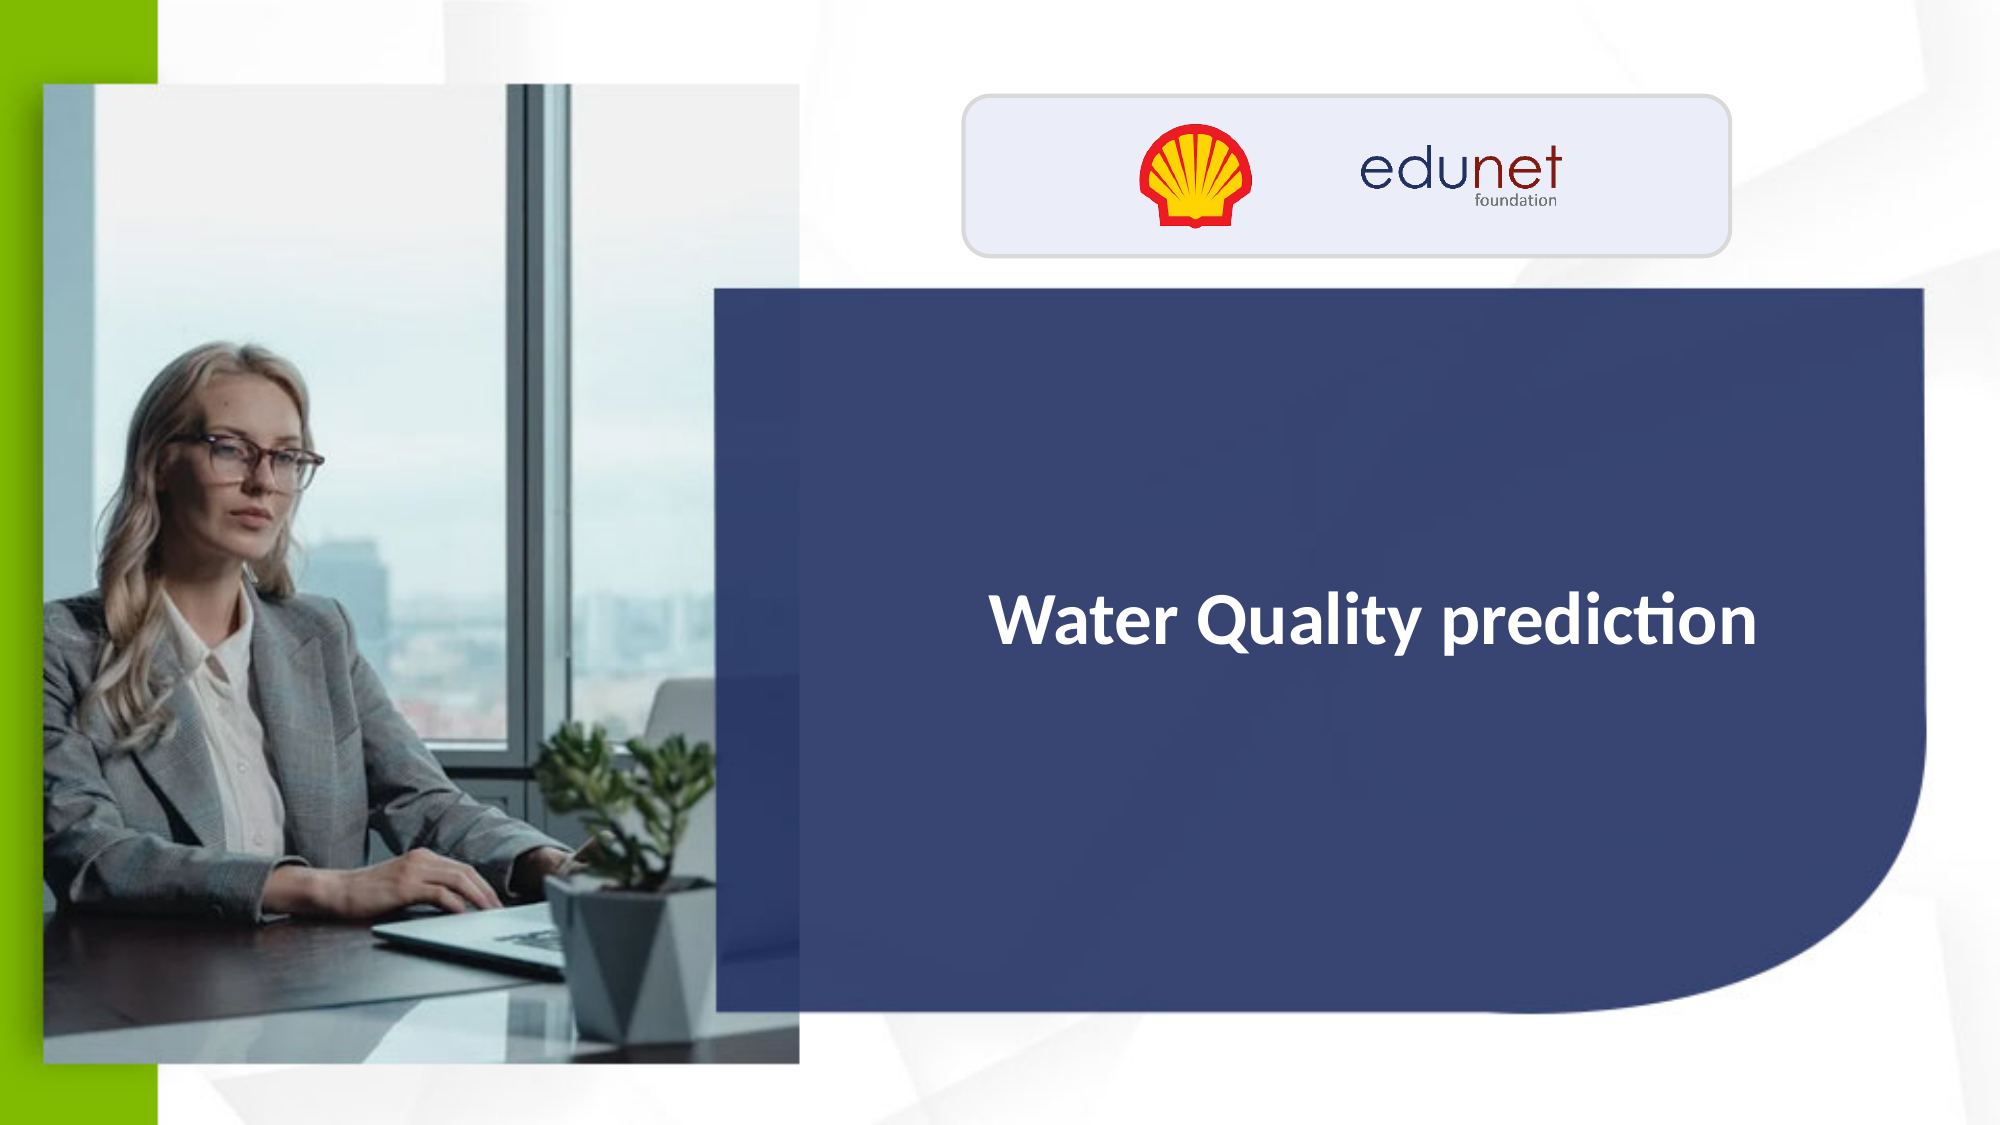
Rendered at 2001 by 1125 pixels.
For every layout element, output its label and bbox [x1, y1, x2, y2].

picture [0, 0, 2000, 1125]
text_box [1130, 121, 1564, 231]
